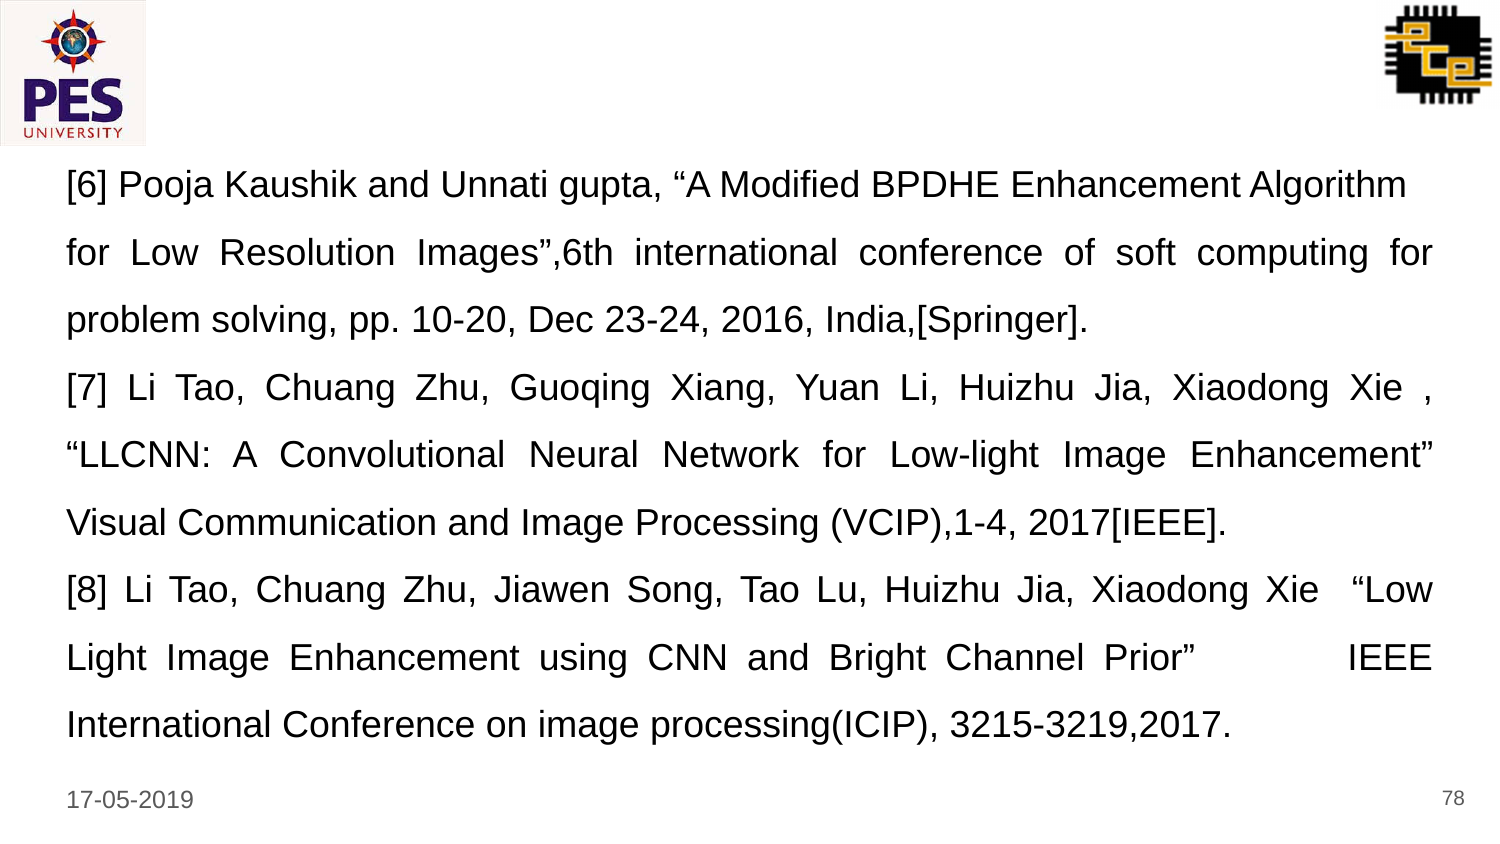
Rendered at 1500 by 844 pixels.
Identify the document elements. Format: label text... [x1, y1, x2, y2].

list [6] Pooja Kaushik and Unnati gupta, “A Modified BPDHE Enhancement Algorithm for Low Resolution Images”,6th international conference of soft computing for problem solving, pp. 10-20, Dec 23-24, 2016, India,[Springer]. [7] Li Tao, Chuang Zhu, Guoqing Xiang, Yuan Li, Huizhu Jia, Xiaodong Xie , “LLCNN: A Convolutional Neural Network for Low-light Image Enhancement” Visual Communication and Image Processing (VCIP),1-4, 2017[IEEE]. [8] Li Tao, Chuang Zhu, Jiawen Song, Tao Lu, Huizhu Jia, Xiaodong Xie “Low Light Image Enhancement using CNN and Bright Channel Prior” IEEE International Conference on image processing(ICIP), 3215-3219,2017. 17-05-2019 [51, 10, 1449, 816]
picture [1375, 0, 1500, 109]
slide_number 78 [1389, 764, 1480, 830]
picture [0, 0, 147, 147]
